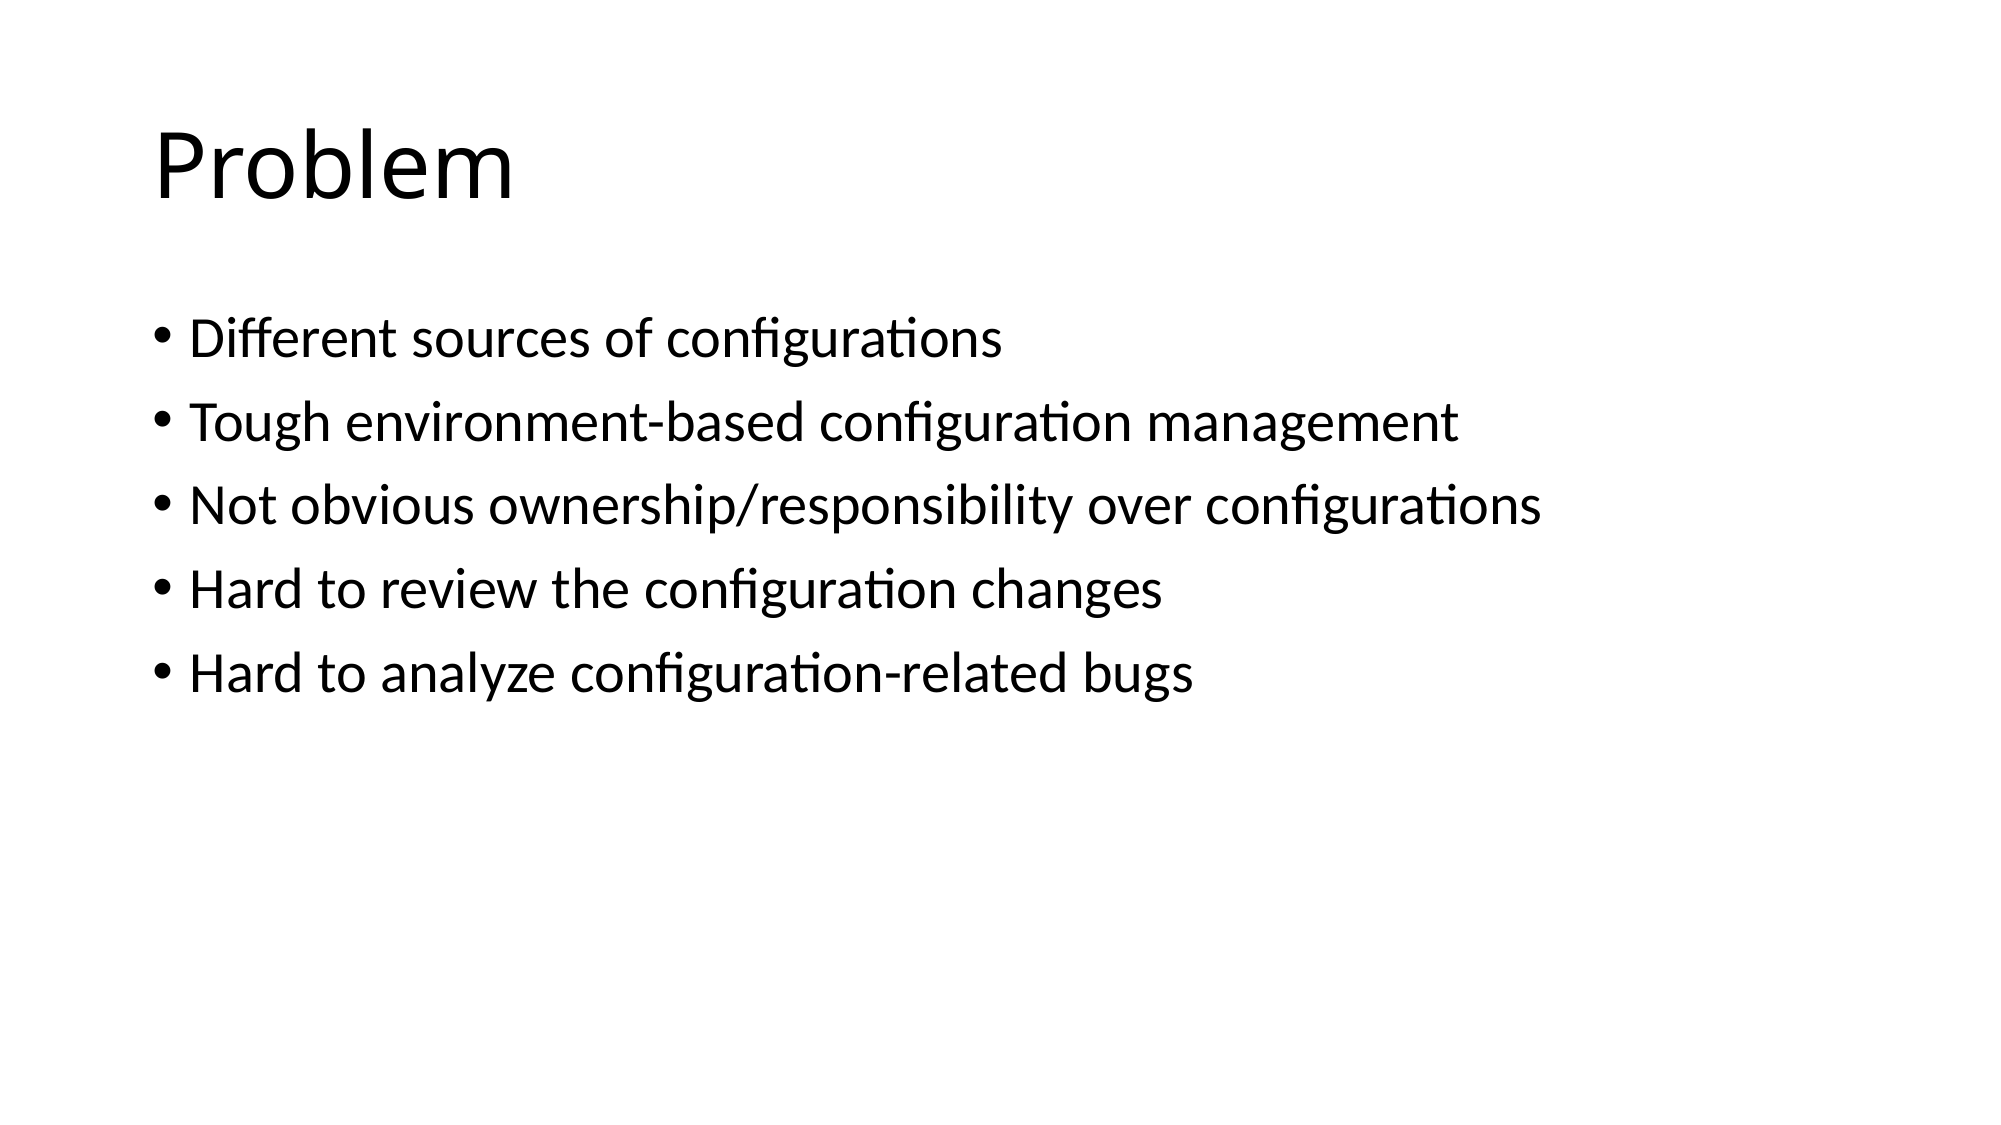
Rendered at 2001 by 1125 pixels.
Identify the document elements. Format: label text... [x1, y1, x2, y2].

list Different sources of configurations Tough environment-based configuration management Not obvious ownership/responsibility over configurations Hard to review the configuration changes Hard to analyze configuration-related bugs [137, 299, 1863, 1014]
title Problem [137, 59, 1863, 278]
